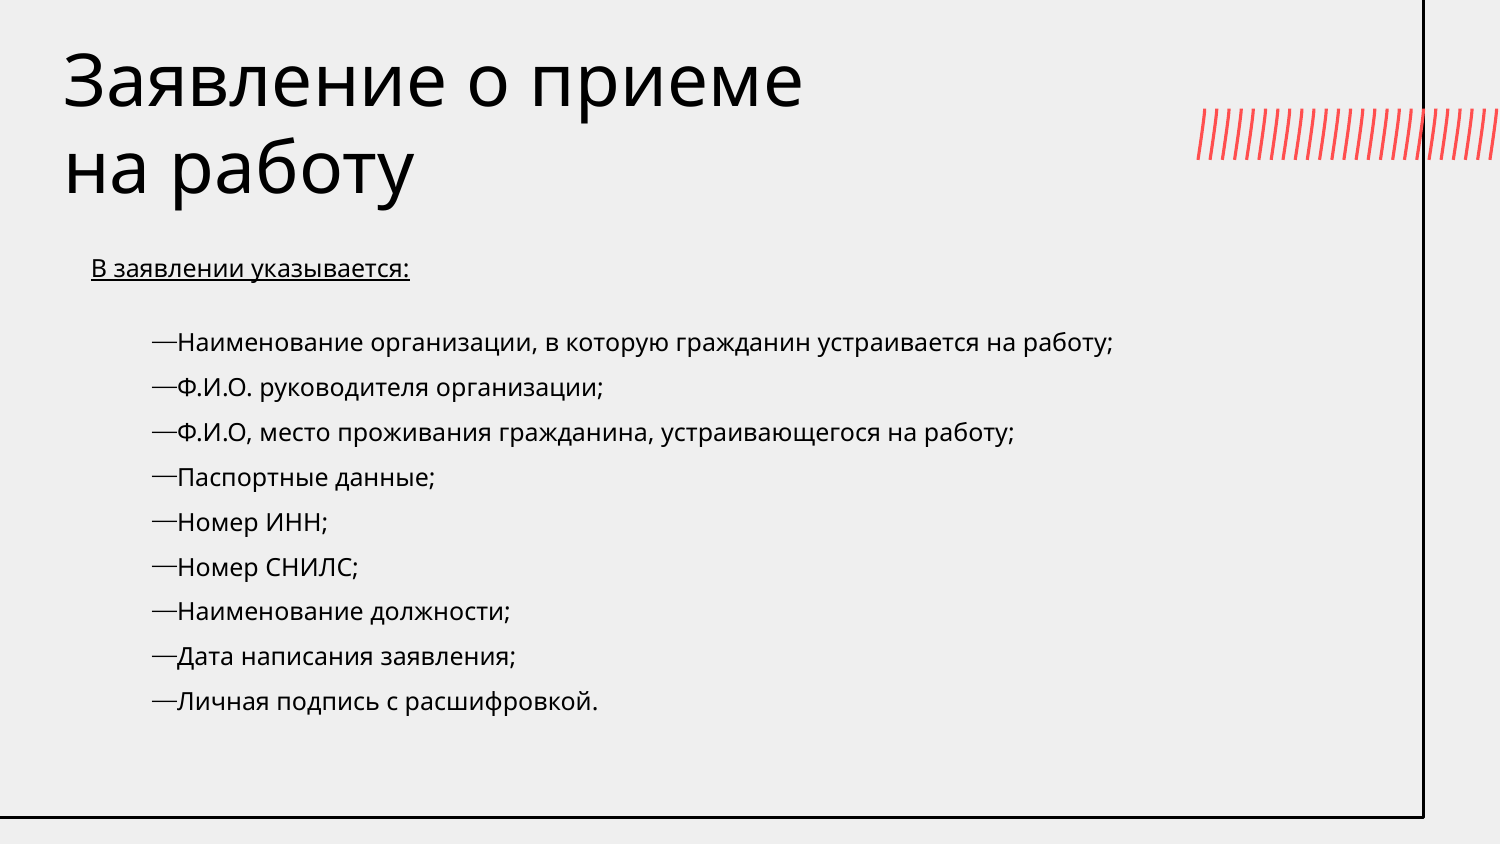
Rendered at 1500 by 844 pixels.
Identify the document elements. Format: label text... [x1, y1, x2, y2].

subtitle В заявлении указывается: Наименование организации, в которую гражданин устраивается на работу; Ф.И.О. руководителя организации; Ф.И.О, место проживания гражданина, устраивающегося на работу; Паспортные данные; Номер ИНН; Номер СНИЛС; Наименование должности; Дата написания заявления; Личная подпись с расшифровкой. [75, 222, 1411, 784]
title Заявление о приеме на работу [48, 18, 1312, 113]
